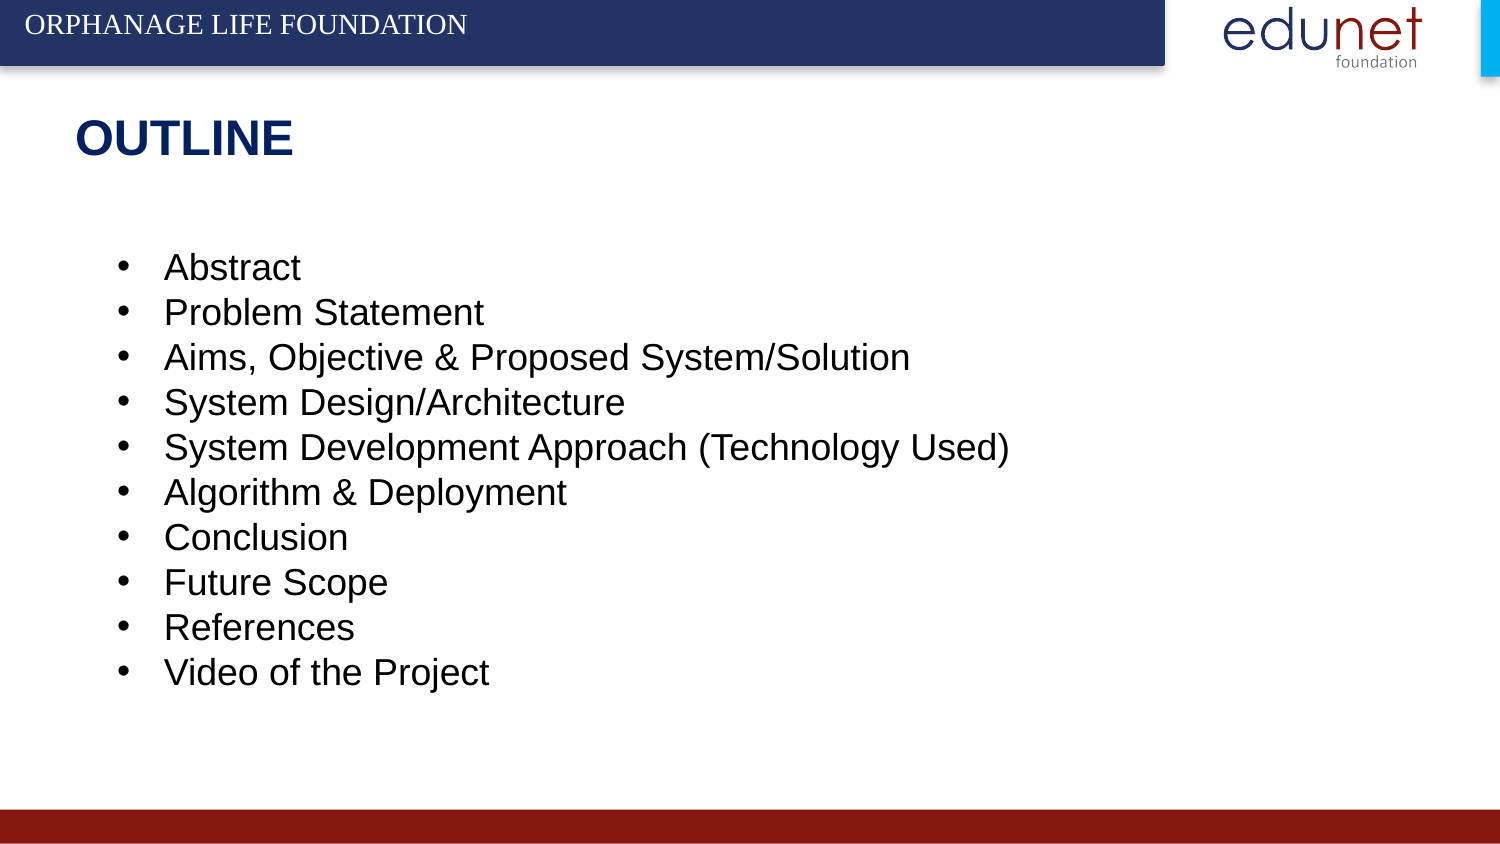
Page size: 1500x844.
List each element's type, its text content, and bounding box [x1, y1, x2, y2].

text_box Abstract Problem Statement Aims, Objective & Proposed System/Solution System Design/Architecture System Development Approach (Technology Used) Algorithm & Deployment Conclusion Future Scope References Video of the Project [102, 235, 1240, 701]
picture [1219, 4, 1424, 72]
text_box OUTLINE [60, 98, 819, 174]
text_box ORPHANAGE LIFE FOUNDATION [0, 0, 494, 46]
